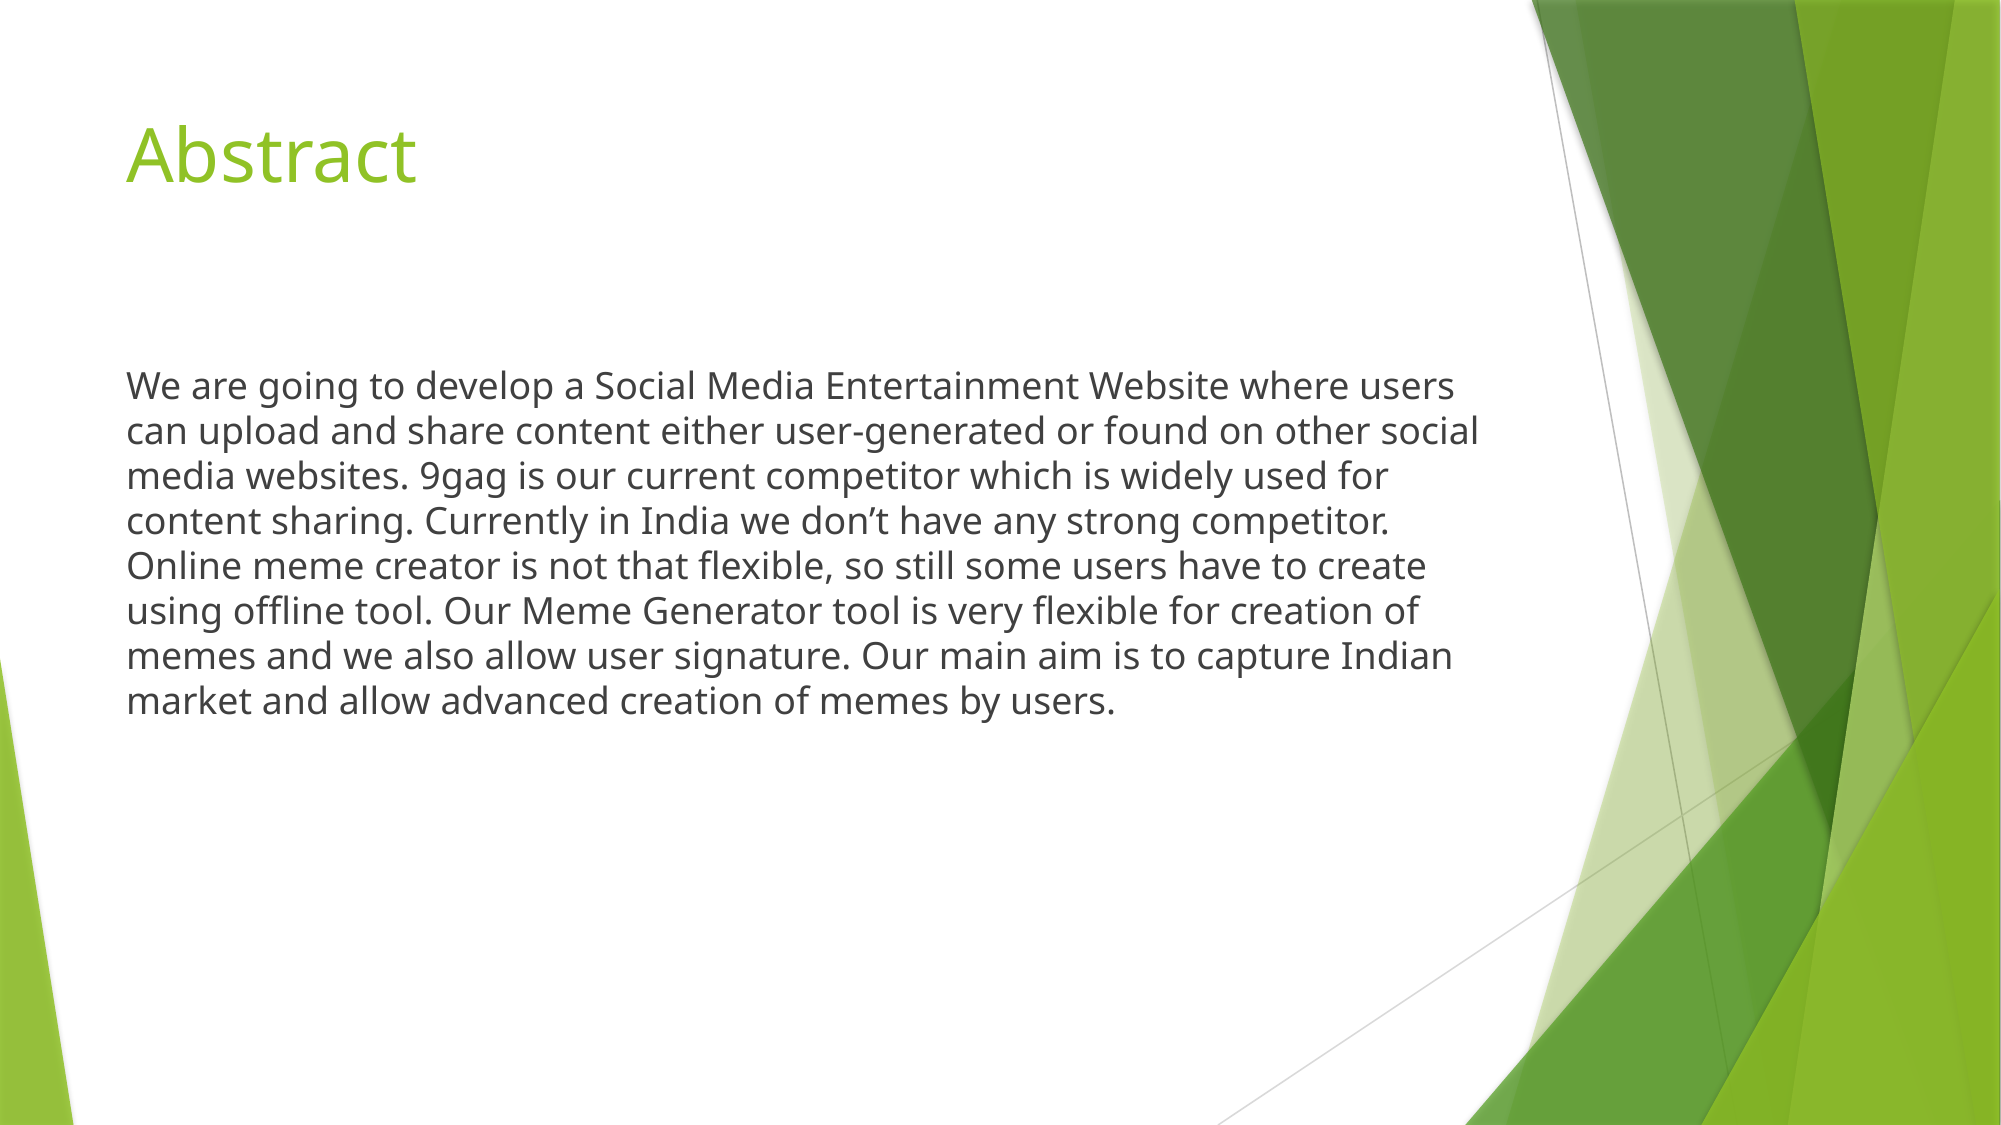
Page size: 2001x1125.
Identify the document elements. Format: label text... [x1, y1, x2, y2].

title Abstract [111, 99, 1522, 317]
list We are going to develop a Social Media Entertainment Website where users can upload and share content either user-generated or found on other social media websites. 9gag is our current competitor which is widely used for content sharing. Currently in India we don’t have any strong competitor. Online meme creator is not that flexible, so still some users have to create using offline tool. Our Meme Generator tool is very flexible for creation of memes and we also allow user signature. Our main aim is to capture Indian market and allow advanced creation of memes by users. [111, 354, 1522, 992]
